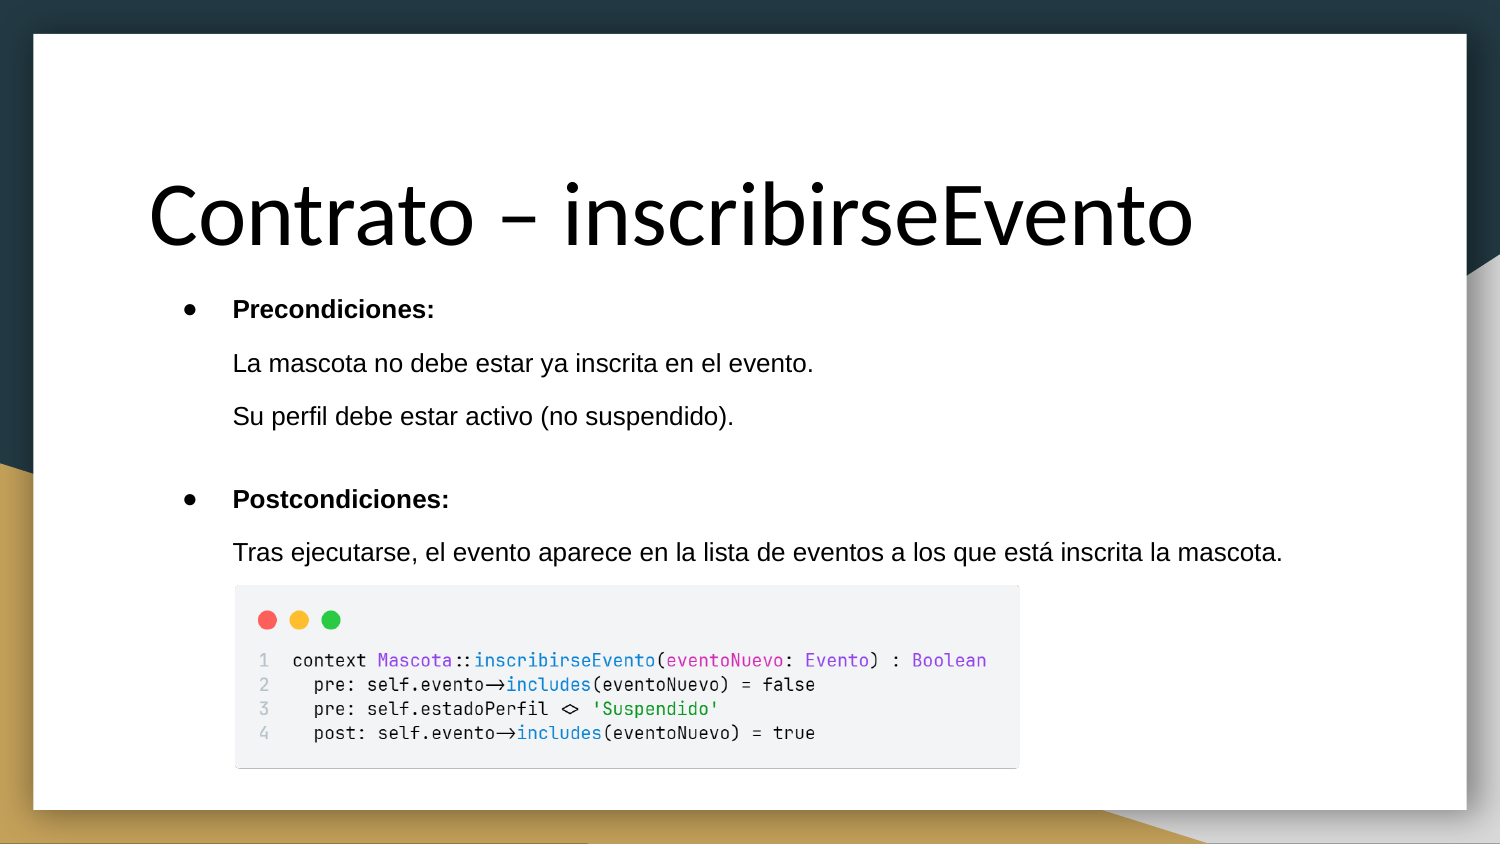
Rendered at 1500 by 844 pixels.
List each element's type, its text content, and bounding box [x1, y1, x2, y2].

picture [226, 578, 1028, 773]
title Contrato – inscribirseEvento [134, 138, 1366, 296]
list Precondiciones: La mascota no debe estar ya inscrita en el evento. Su perfil debe estar activo (no suspendido). Postcondiciones: Tras ejecutarse, el evento aparece en la lista de eventos a los que está inscrita la mascota. [142, 281, 1374, 684]
